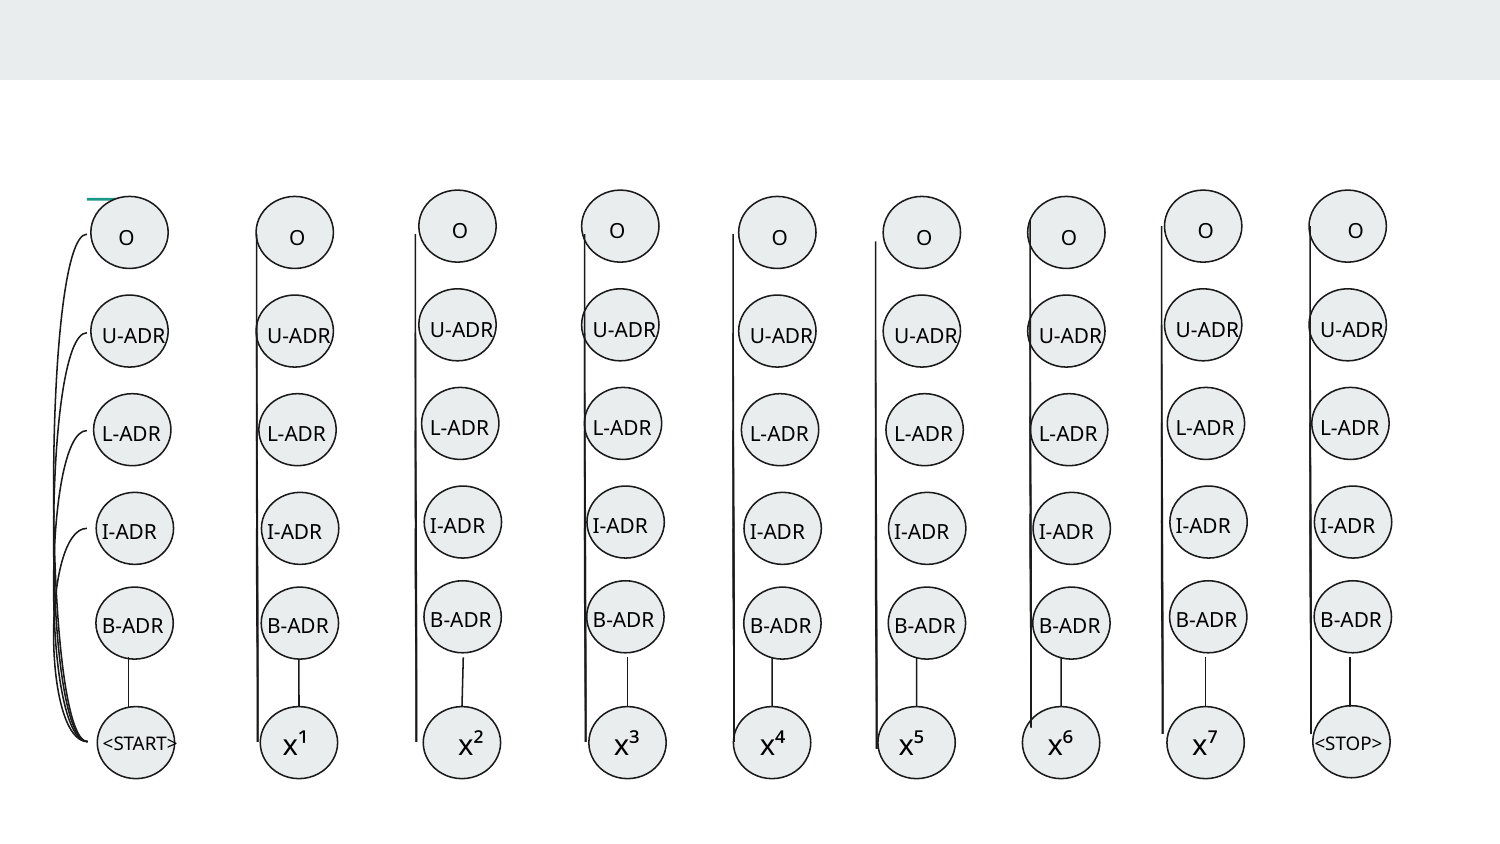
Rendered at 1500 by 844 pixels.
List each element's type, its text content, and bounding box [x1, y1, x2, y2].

text_box [1043, 553, 1100, 565]
text_box [753, 706, 770, 711]
text_box [899, 553, 956, 565]
text_box [1323, 705, 1380, 717]
text_box [1042, 706, 1059, 711]
text_box B-ADR [423, 591, 522, 641]
text_box [1323, 449, 1378, 460]
text_box [1036, 295, 1096, 308]
text_box O [86, 209, 194, 259]
table_cell [735, 308, 740, 358]
text_box [753, 456, 807, 466]
text_box B-ADR [592, 591, 684, 641]
text_box [895, 259, 948, 269]
text_box [1325, 580, 1380, 591]
text_box <START> [87, 717, 209, 767]
text_box [271, 456, 324, 466]
text_box [1042, 456, 1096, 466]
text_box L-ADR [1037, 405, 1130, 456]
text_box x² [443, 711, 511, 761]
text_box [1177, 352, 1229, 361]
text_box [595, 352, 646, 361]
text_box [103, 358, 156, 368]
text_box [260, 722, 333, 779]
text_box O [252, 209, 359, 259]
text_box L-ADR [1168, 399, 1267, 449]
text_box [434, 641, 492, 653]
text_box [773, 706, 791, 711]
text_box [268, 259, 321, 269]
text_box I-ADR [263, 503, 359, 553]
text_box I-ADR [1317, 497, 1412, 547]
text_box L-ADR [422, 399, 522, 449]
text_box [435, 486, 491, 497]
text_box [273, 587, 327, 597]
text_box [898, 456, 951, 466]
text_box [1166, 718, 1239, 779]
text_box O [1160, 203, 1267, 253]
text_box U-ADR [1167, 301, 1267, 352]
text_box [1037, 196, 1096, 209]
text_box [1181, 580, 1236, 591]
text_box U-ADR [590, 301, 684, 352]
text_box [918, 706, 936, 711]
text_box [1042, 647, 1101, 660]
text_box [589, 718, 661, 779]
text_box x⁴ [744, 711, 813, 761]
text_box O [414, 203, 522, 253]
text_box U-ADR [881, 308, 986, 358]
text_box [100, 196, 159, 209]
text_box [1322, 352, 1373, 361]
text_box [597, 486, 654, 497]
text_box [1040, 259, 1093, 269]
text_box I-ADR [882, 503, 986, 553]
text_box I-ADR [1037, 503, 1130, 553]
text_box B-ADR [1038, 597, 1130, 647]
text_box [107, 767, 165, 779]
text_box [892, 196, 952, 209]
text_box [754, 553, 811, 565]
text_box B-ADR [1318, 591, 1412, 641]
text_box x¹ [267, 711, 335, 761]
text_box [106, 553, 164, 565]
text_box O [734, 209, 841, 259]
text_box [1174, 288, 1233, 301]
text_box [1173, 190, 1233, 203]
text_box [1062, 706, 1080, 711]
text_box [435, 547, 491, 559]
text_box I-ADR [422, 497, 522, 547]
text_box B-ADR [742, 597, 841, 647]
text_box [1177, 253, 1229, 263]
text_box [99, 295, 160, 308]
text_box B-ADR [95, 597, 194, 647]
text_box [900, 587, 954, 597]
text_box [1318, 190, 1378, 203]
text_box I-ADR [1168, 497, 1267, 547]
text_box L-ADR [591, 399, 684, 449]
text_box [629, 706, 646, 711]
text_box L-ADR [742, 405, 841, 456]
text_box [1318, 288, 1377, 301]
text_box [755, 587, 810, 597]
text_box x⁵ [883, 711, 951, 761]
text_box [596, 641, 654, 653]
text_box [431, 387, 489, 399]
text_box [428, 288, 487, 301]
text_box [747, 295, 807, 308]
text_box B-ADR [1169, 591, 1267, 641]
text_box [1187, 706, 1205, 711]
text_box x⁶ [1032, 711, 1100, 761]
text_box L-ADR [882, 405, 986, 456]
text_box [272, 492, 328, 503]
text_box [591, 288, 650, 301]
text_box <STOP> [1299, 717, 1421, 767]
text_box [951, 726, 956, 759]
text_box [105, 647, 164, 660]
text_box [1041, 393, 1098, 405]
text_box O [1023, 209, 1130, 259]
text_box U-ADR [421, 301, 522, 352]
text_box [265, 295, 325, 308]
text_box [1040, 358, 1092, 368]
text_box L-ADR [263, 405, 359, 456]
text_box [435, 580, 490, 591]
text_box [594, 253, 646, 263]
text_box O [1305, 203, 1412, 253]
text_box [280, 706, 298, 711]
text_box U-ADR [93, 308, 194, 358]
text_box [1207, 706, 1225, 711]
text_box [751, 259, 804, 269]
text_box U-ADR [262, 308, 359, 358]
text_box [595, 449, 651, 460]
text_box [597, 547, 654, 559]
text_box B-ADR [883, 597, 986, 647]
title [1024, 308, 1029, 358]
text_box [431, 253, 484, 263]
text_box [755, 492, 811, 503]
text_box L-ADR [1317, 399, 1412, 449]
text_box [751, 393, 809, 405]
text_box [433, 449, 488, 460]
text_box [300, 706, 318, 711]
text_box [896, 358, 948, 368]
text_box [1325, 547, 1381, 559]
text_box [1022, 732, 1095, 779]
text_box x⁷ [1177, 711, 1245, 761]
text_box [1322, 253, 1374, 263]
text_box [892, 295, 952, 308]
text_box [590, 190, 650, 203]
text_box [1324, 641, 1382, 653]
text_box [271, 553, 329, 565]
text_box [269, 358, 321, 368]
text_box [1325, 486, 1381, 497]
text_box [898, 647, 956, 660]
text_box [269, 393, 326, 405]
text_box U-ADR [1316, 301, 1412, 352]
text_box [1323, 767, 1380, 778]
table_cell 0.262 [1305, 301, 1309, 352]
text_box [107, 587, 162, 597]
text_box [423, 707, 496, 779]
text_box [896, 393, 953, 405]
text_box [103, 259, 156, 269]
text_box U-ADR [740, 308, 841, 358]
text_box [748, 196, 807, 209]
text_box [135, 191, 289, 220]
text_box [432, 352, 483, 361]
text_box [598, 580, 653, 591]
text_box [1044, 492, 1100, 503]
text_box [898, 706, 916, 711]
text_box [881, 752, 950, 779]
text_box B-ADR [264, 597, 359, 647]
text_box O [577, 203, 684, 253]
text_box [108, 706, 164, 717]
text_box [594, 387, 652, 399]
text_box [609, 706, 626, 711]
text_box I-ADR [591, 497, 684, 547]
text_box [1177, 387, 1235, 399]
text_box I-ADR [94, 503, 194, 553]
text_box [1322, 387, 1379, 399]
text_box [265, 196, 325, 209]
text_box [107, 492, 163, 503]
text_box [734, 717, 806, 779]
text_box I-ADR [742, 503, 841, 553]
text_box U-ADR [1036, 308, 1130, 358]
text_box [1179, 641, 1237, 653]
text_box [899, 492, 955, 503]
text_box [104, 393, 161, 405]
text_box [751, 358, 803, 368]
text_box [271, 647, 329, 660]
text_box x³ [599, 711, 667, 761]
text_box [105, 456, 159, 466]
text_box O [879, 209, 986, 259]
text_box [1180, 547, 1237, 559]
text_box [427, 190, 488, 203]
text_box [1044, 587, 1099, 597]
text_box [1180, 486, 1237, 497]
text_box [1178, 449, 1234, 460]
text_box [753, 647, 812, 660]
text_box L-ADR [94, 405, 194, 456]
